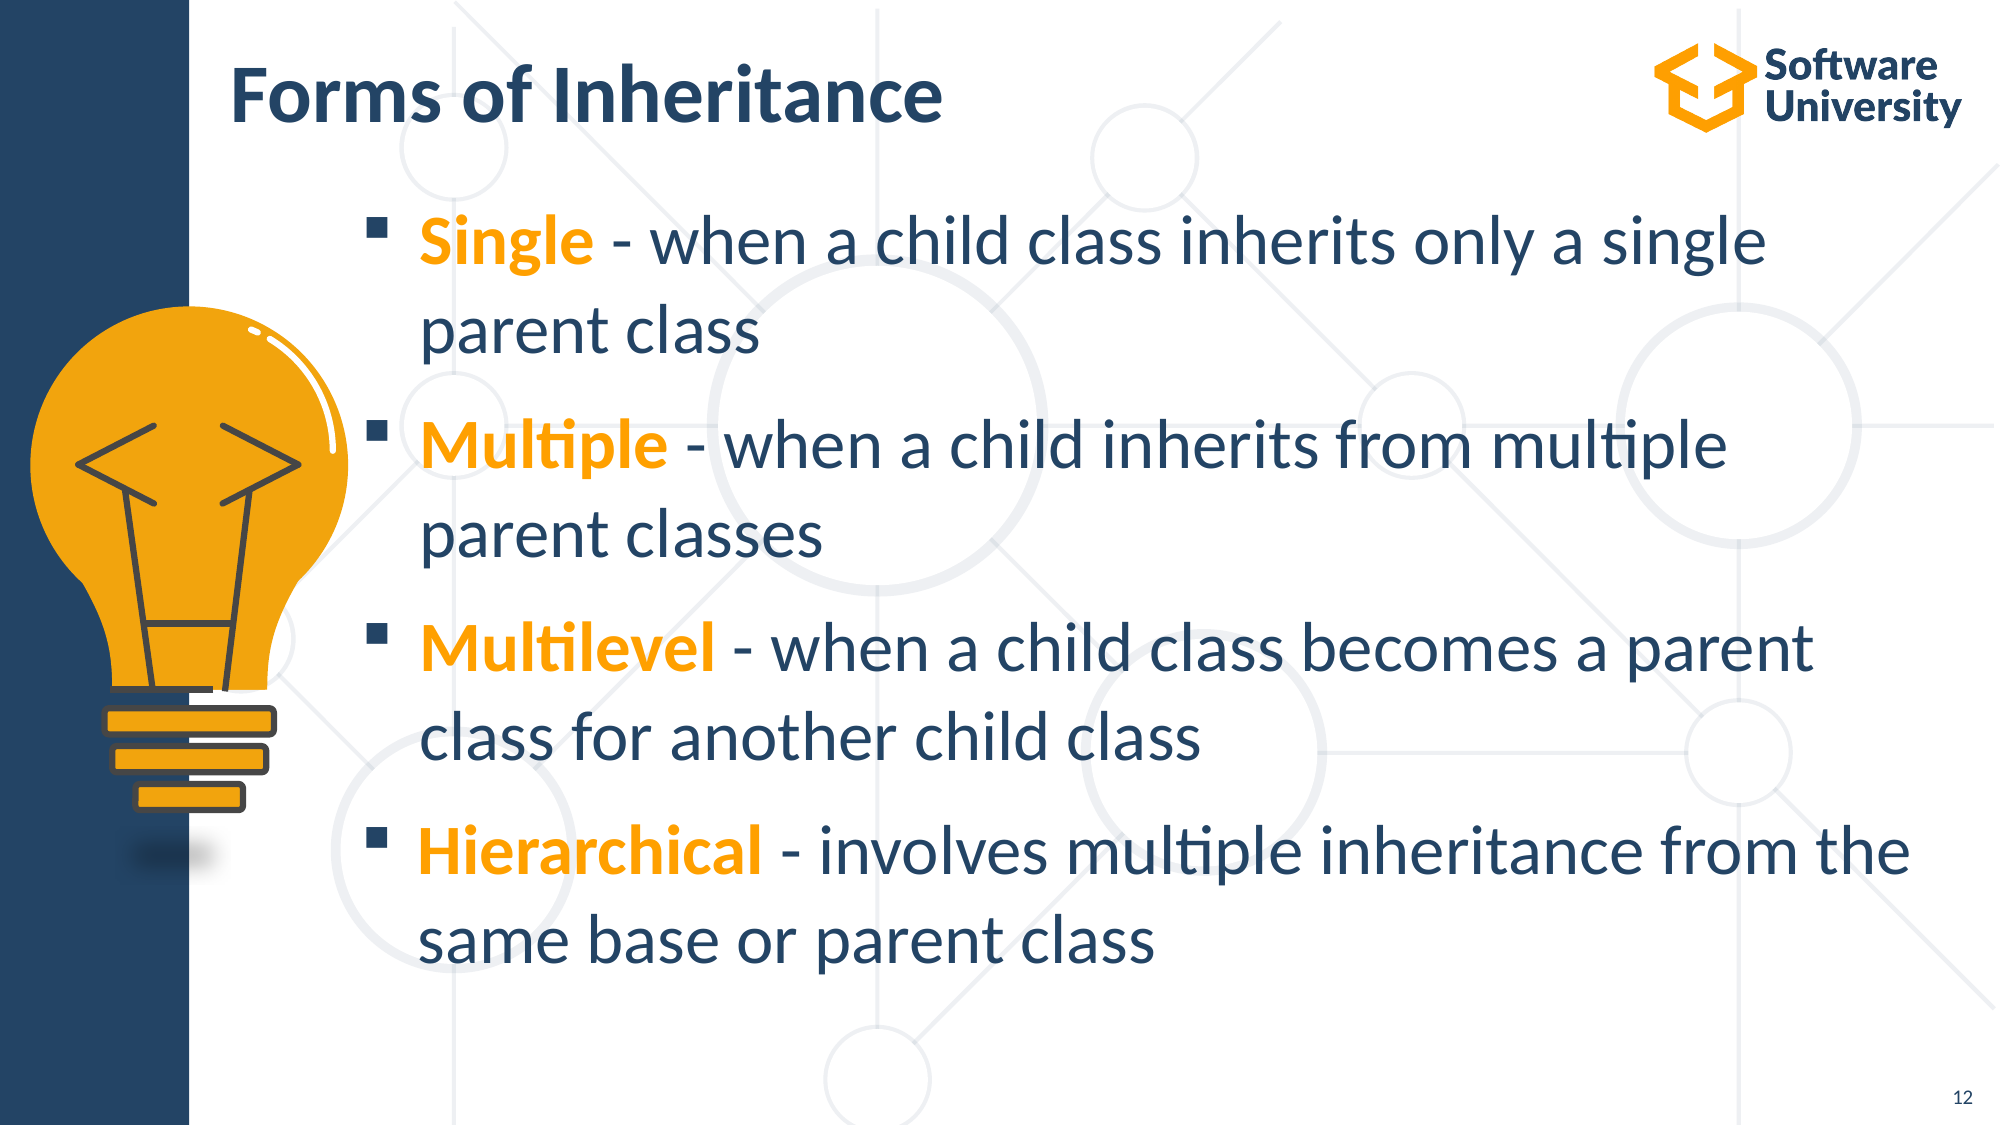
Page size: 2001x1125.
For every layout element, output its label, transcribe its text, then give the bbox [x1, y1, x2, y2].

text_box Forms of Inheritance [212, 16, 1628, 162]
text_box 12 [1927, 1067, 1989, 1116]
picture [1641, 31, 1973, 145]
text_box Single - when a child class inherits only a single parent class Multiple - when a child inherits from multiple parent classes Multilevel - when a child class becomes a parent class for another child class Hierarchical - involves multiple inheritance from the same base or parent class [342, 183, 1943, 1094]
